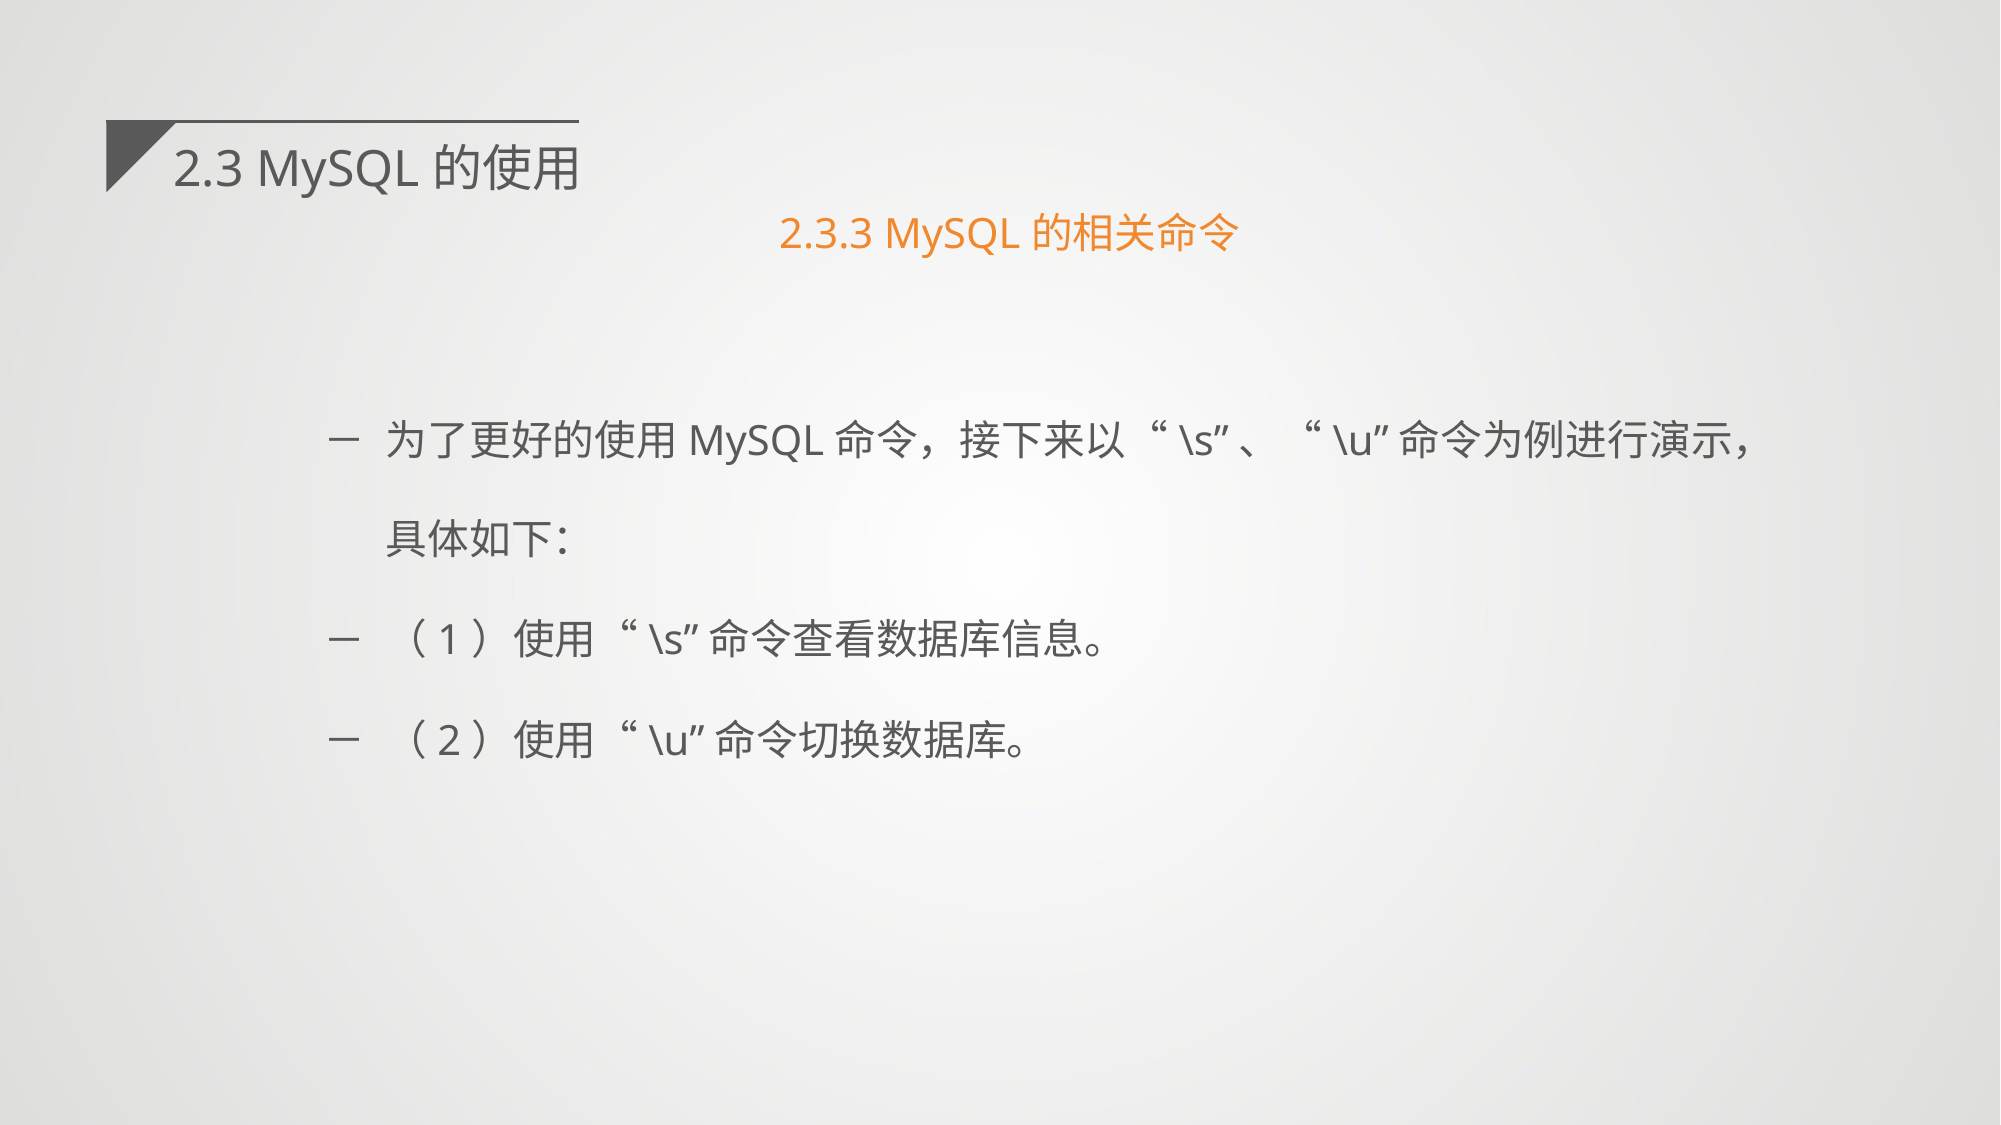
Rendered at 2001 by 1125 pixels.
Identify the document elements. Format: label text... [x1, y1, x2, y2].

text_box 2.3 MySQL的使用 [158, 103, 752, 230]
text_box 为了更好的使用MySQL命令，接下来以“\s”、“\u”命令为例进行演示，具体如下： （1）使用“\s”命令查看数据库信息。 （2）使用“\u”命令切换数据库。 [249, 355, 1751, 871]
text_box 2.3.3 MySQL的相关命令 [764, 174, 1255, 264]
picture [0, 0, 2001, 1125]
text_box [105, 120, 178, 195]
